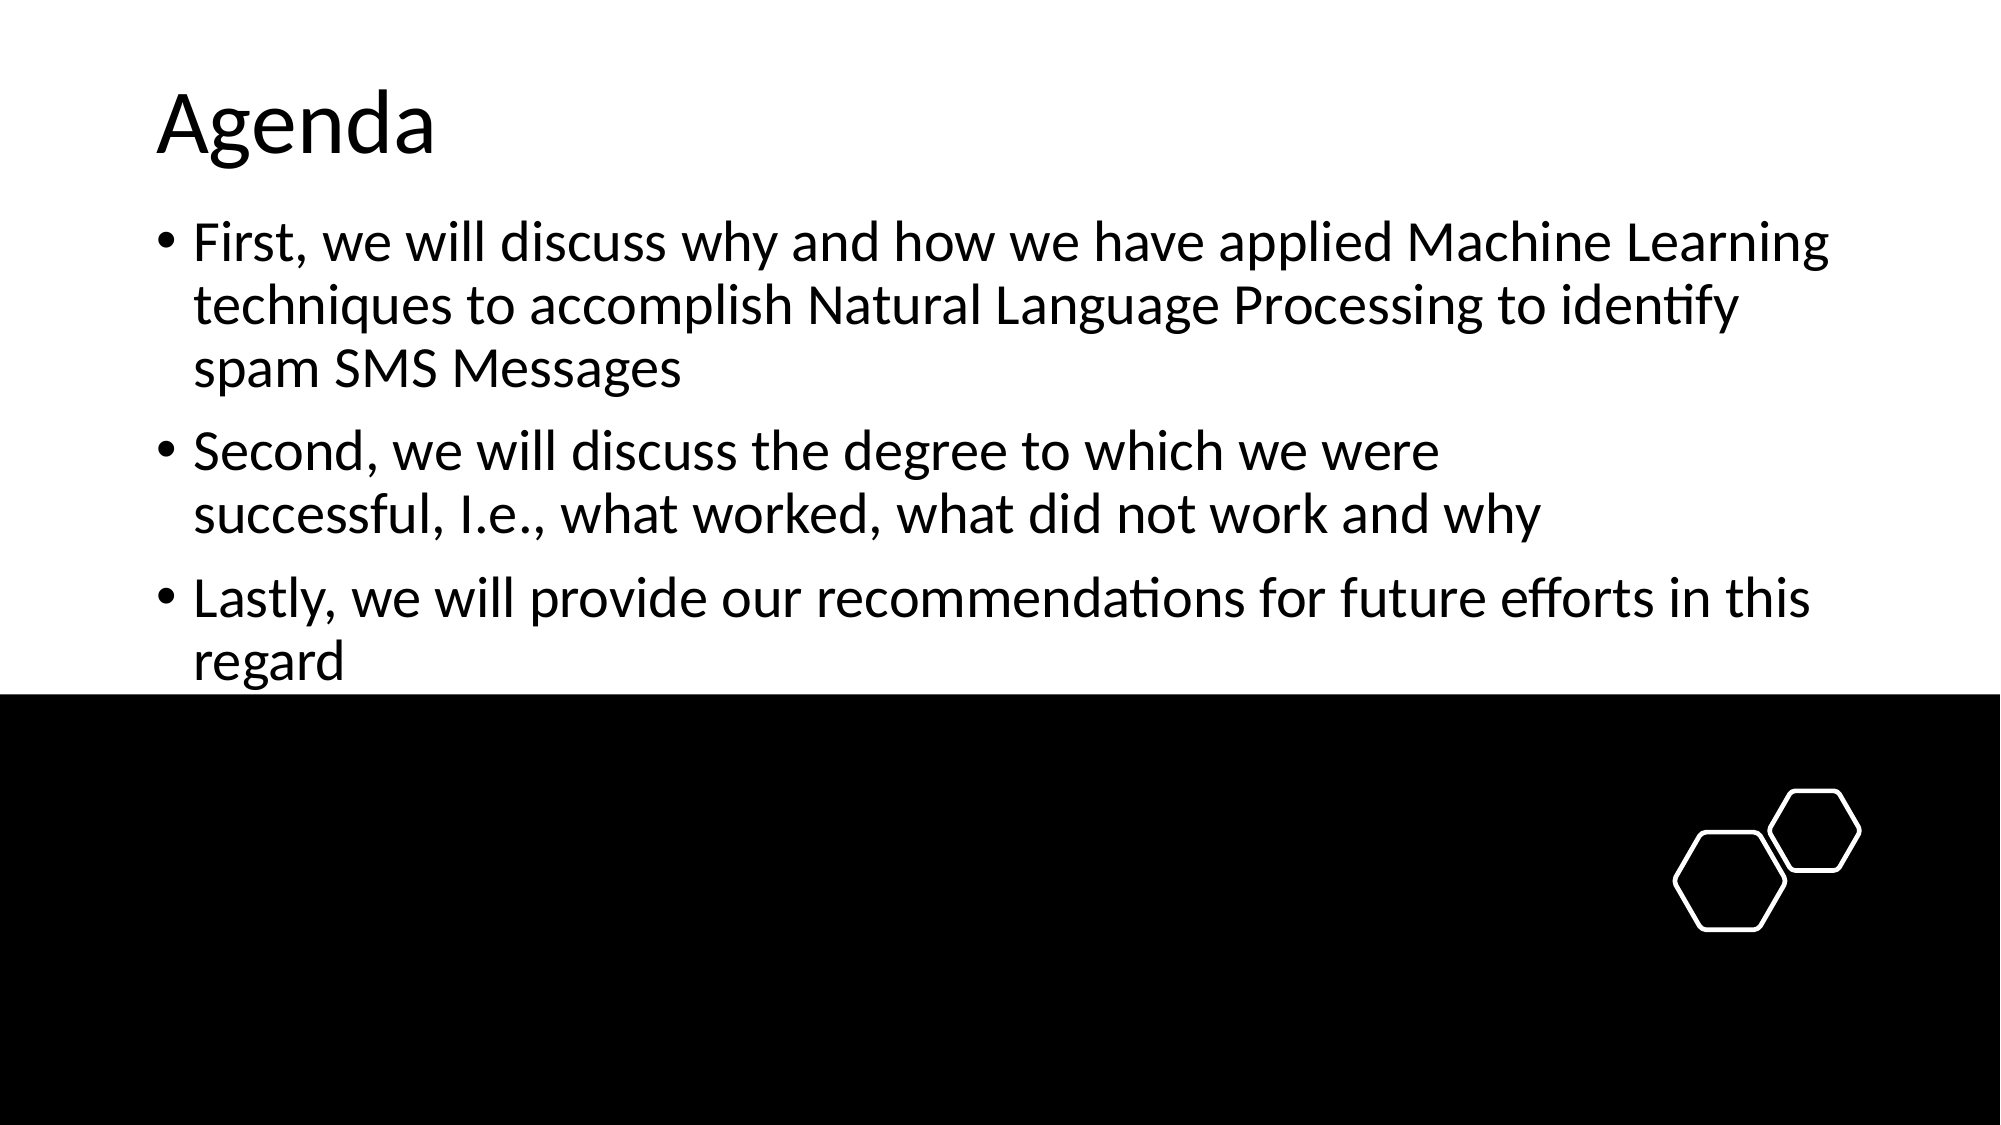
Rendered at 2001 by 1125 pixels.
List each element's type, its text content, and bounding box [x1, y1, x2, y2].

text_box First, we will discuss why and how we have applied Machine Learning techniques to accomplish Natural Language Processing to identify spam SMS Messages Second, we will discuss the degree to which we were successful, I.e., what worked, what did not work and why Lastly, we will provide our recommendations for future efforts in this regard [140, 203, 1866, 950]
text_box Agenda [141, 67, 1861, 203]
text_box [1674, 790, 1860, 931]
text_box [0, 0, 2000, 694]
text_box [0, 694, 2000, 1125]
